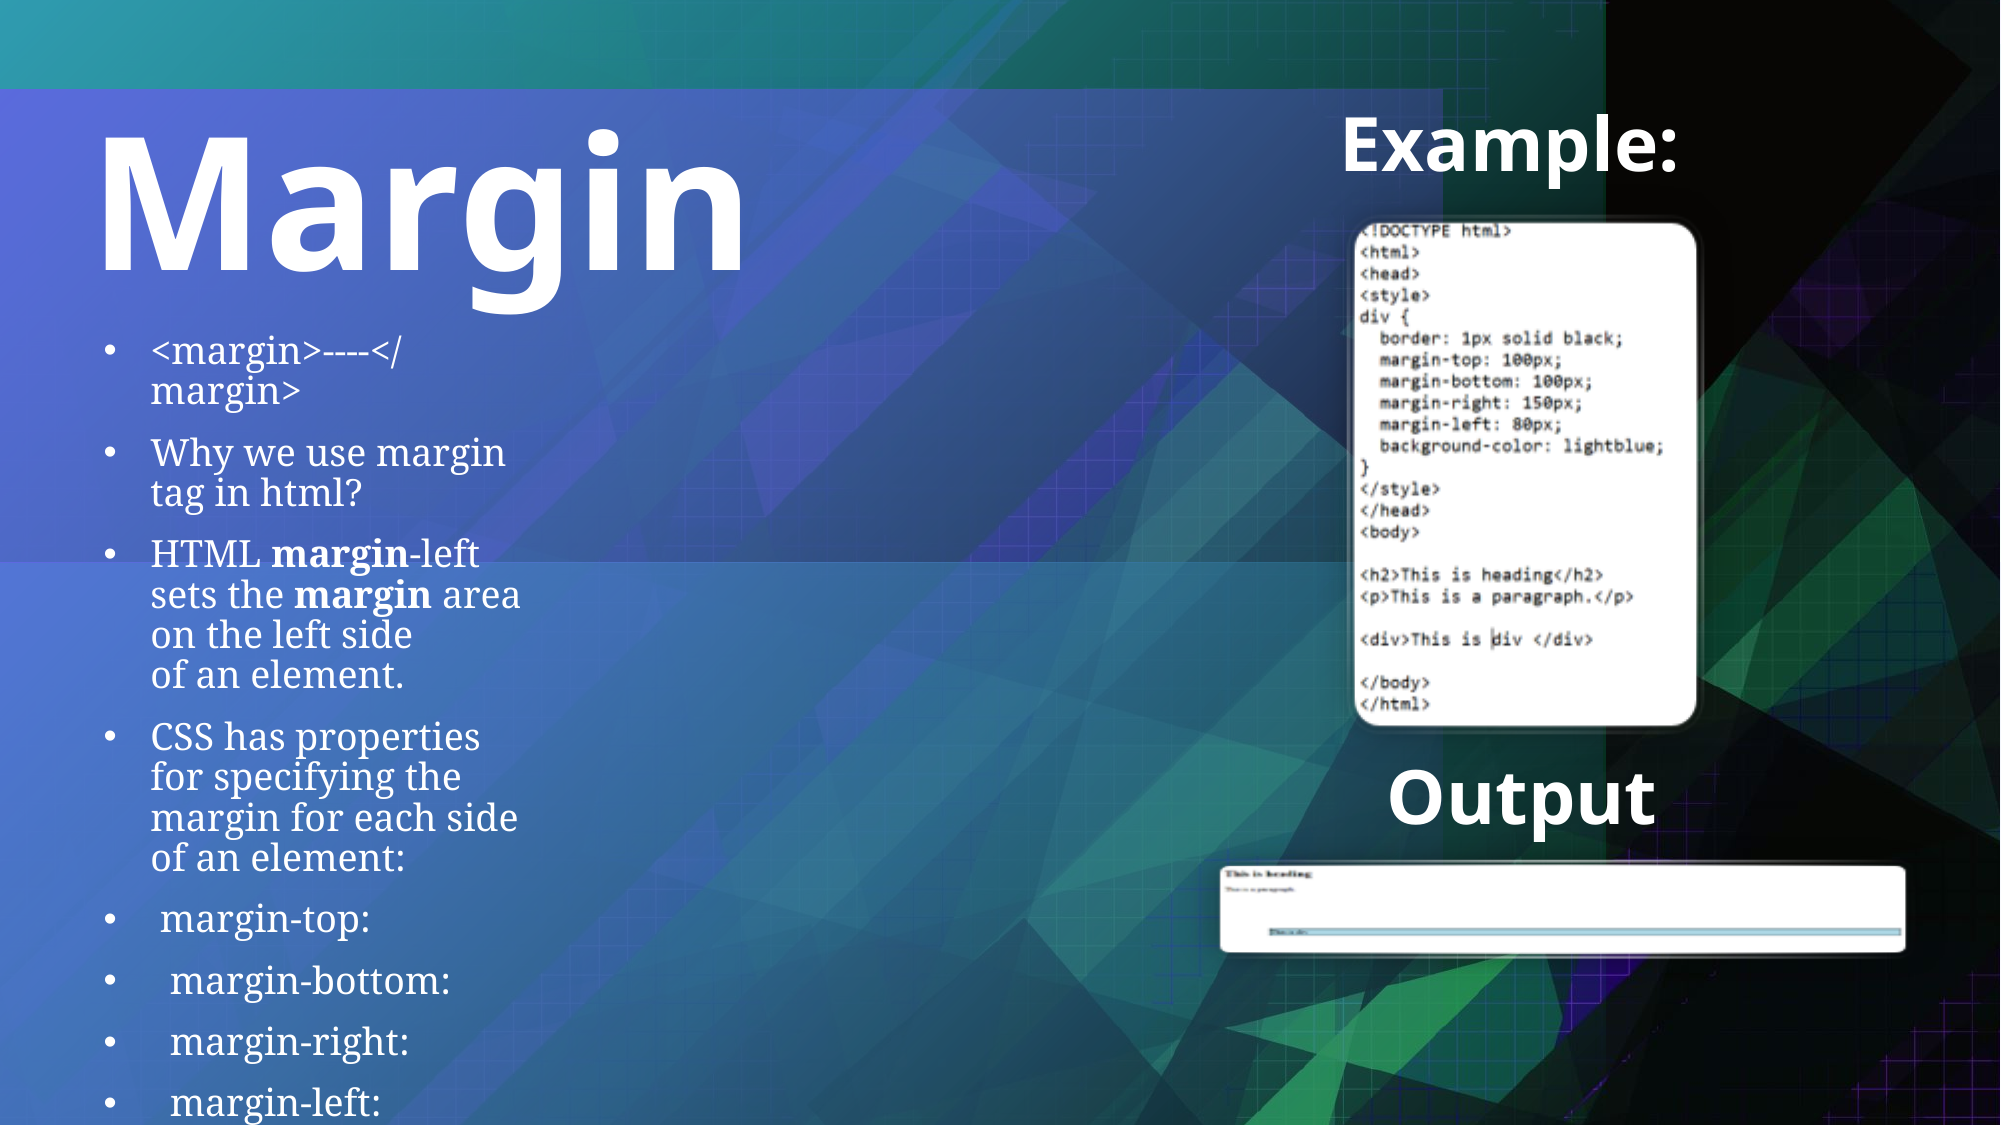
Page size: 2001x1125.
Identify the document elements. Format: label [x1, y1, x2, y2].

picture [1168, 0, 2000, 1125]
text_box [0, 0, 1606, 1125]
